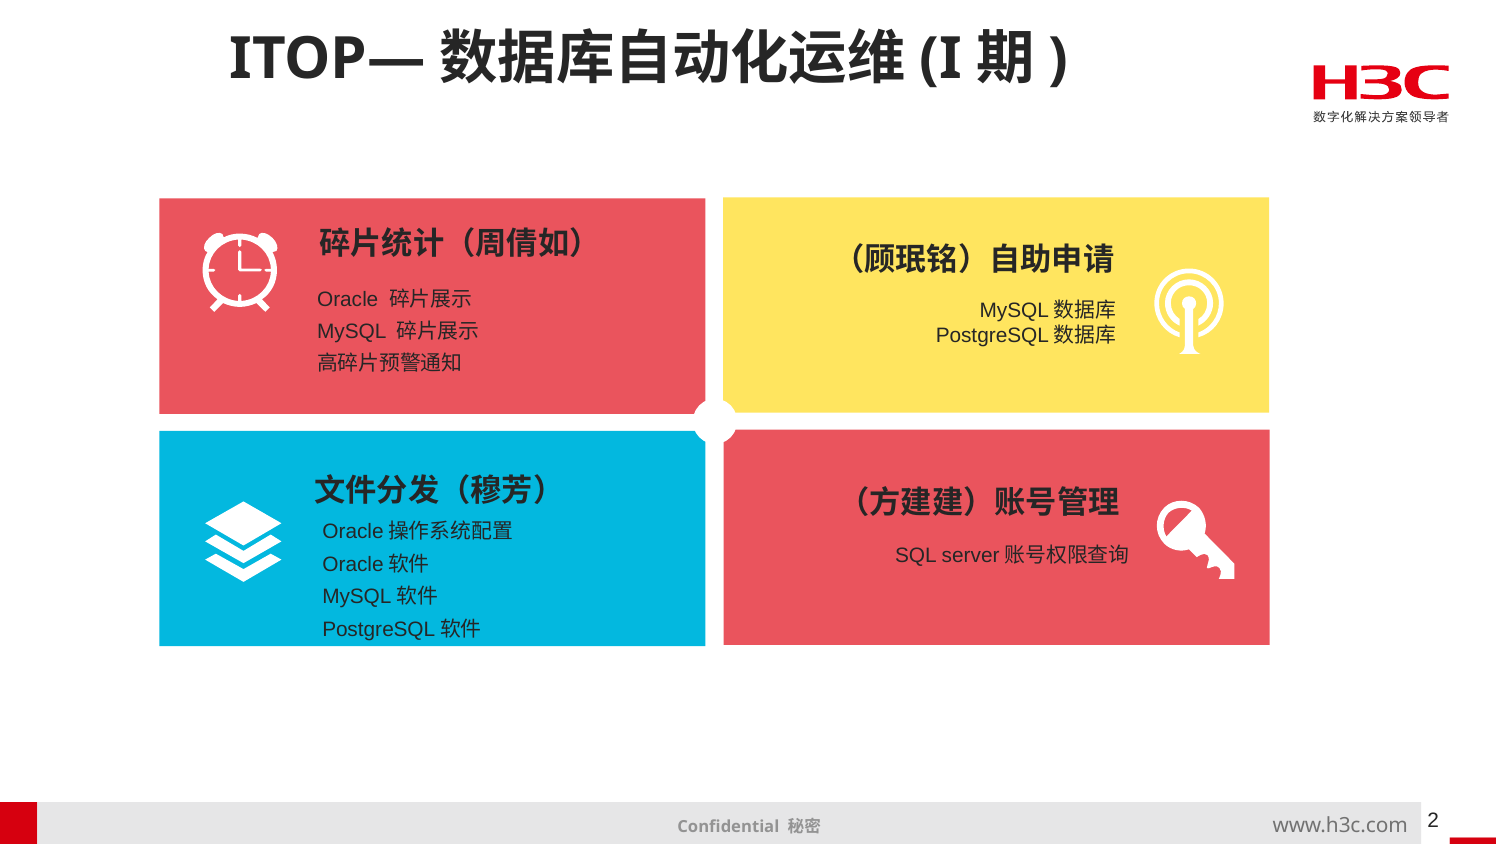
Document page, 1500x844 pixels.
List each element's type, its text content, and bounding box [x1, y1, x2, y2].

text_box ITOP—数据库自动化运维(I期) [15, 12, 1282, 88]
picture [0, 802, 1498, 844]
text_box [159, 197, 1270, 647]
